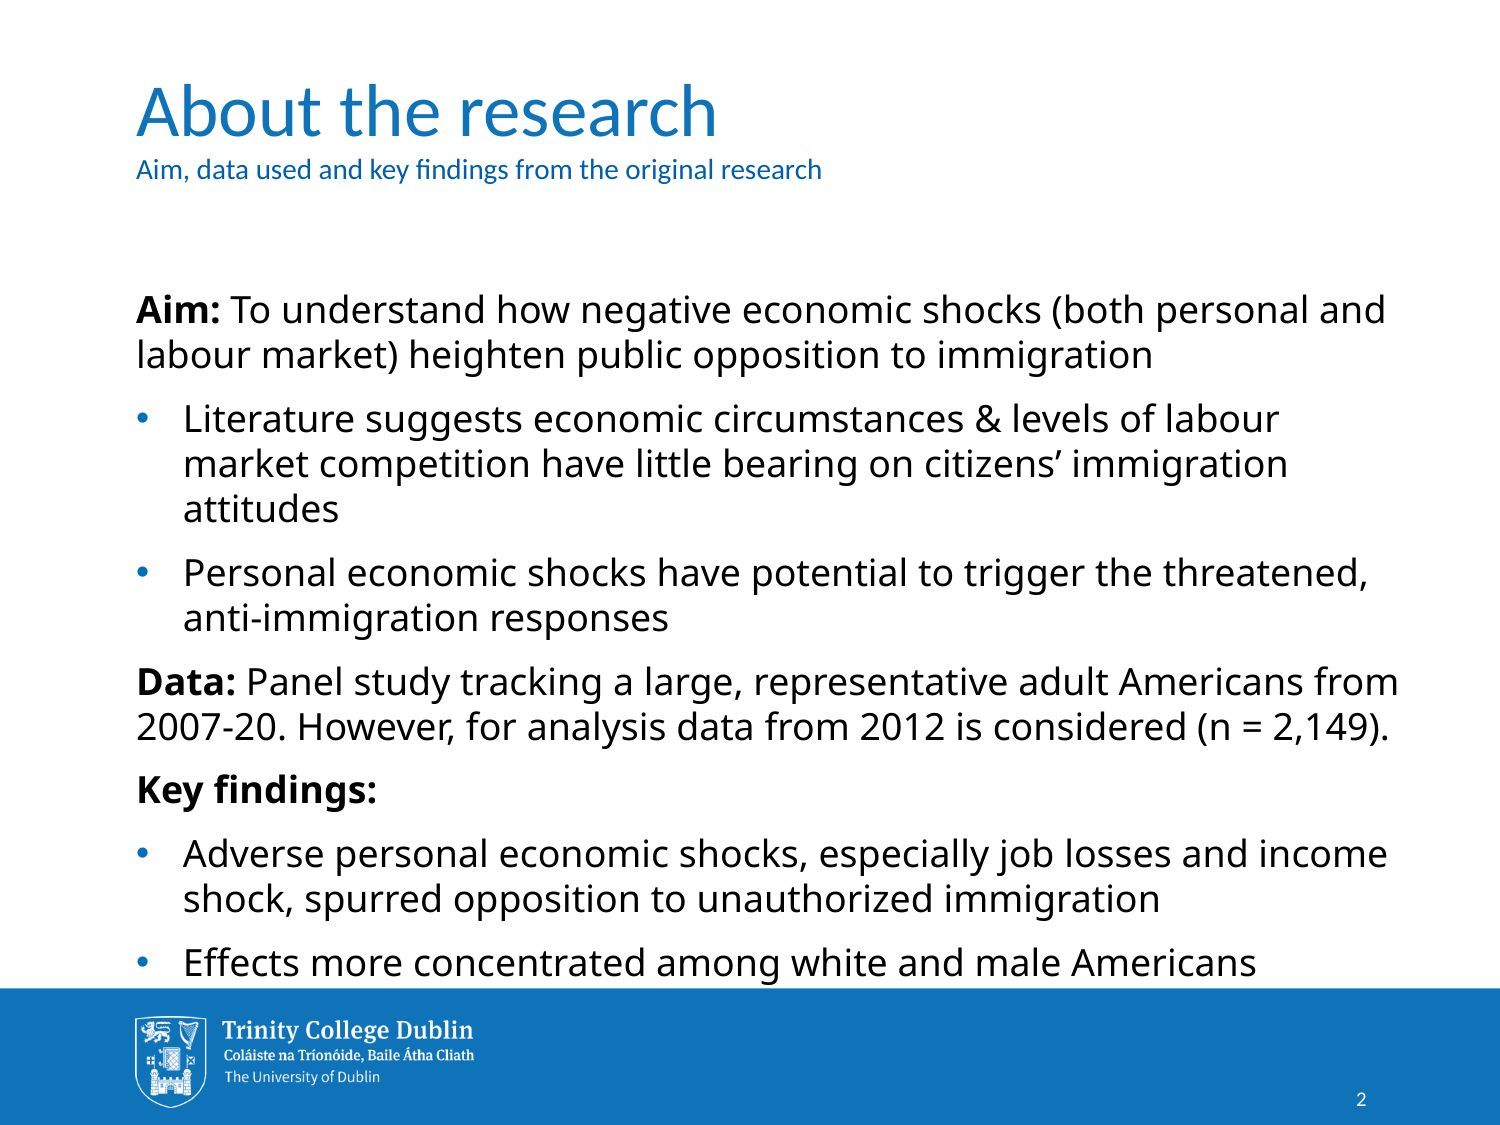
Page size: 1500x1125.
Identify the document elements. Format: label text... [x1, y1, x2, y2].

picture [135, 1016, 474, 1108]
list Aim, data used and key findings from the original research [135, 149, 1367, 196]
title About the research [135, 59, 1367, 149]
list Aim: To understand how negative economic shocks (both personal and labour market) heighten public opposition to immigration Literature suggests economic circumstances & levels of labour market competition have little bearing on citizens’ immigration attitudes Personal economic shocks have potential to trigger the threatened, anti-immigration responses Data: Panel study tracking a large, representative adult Americans from 2007-20. However, for analysis data from 2012 is considered (n = 2,149). Key findings: Adverse personal economic shocks, especially job losses and income shock, spurred opposition to unauthorized immigration Effects more concentrated among white and male Americans [135, 286, 1417, 958]
